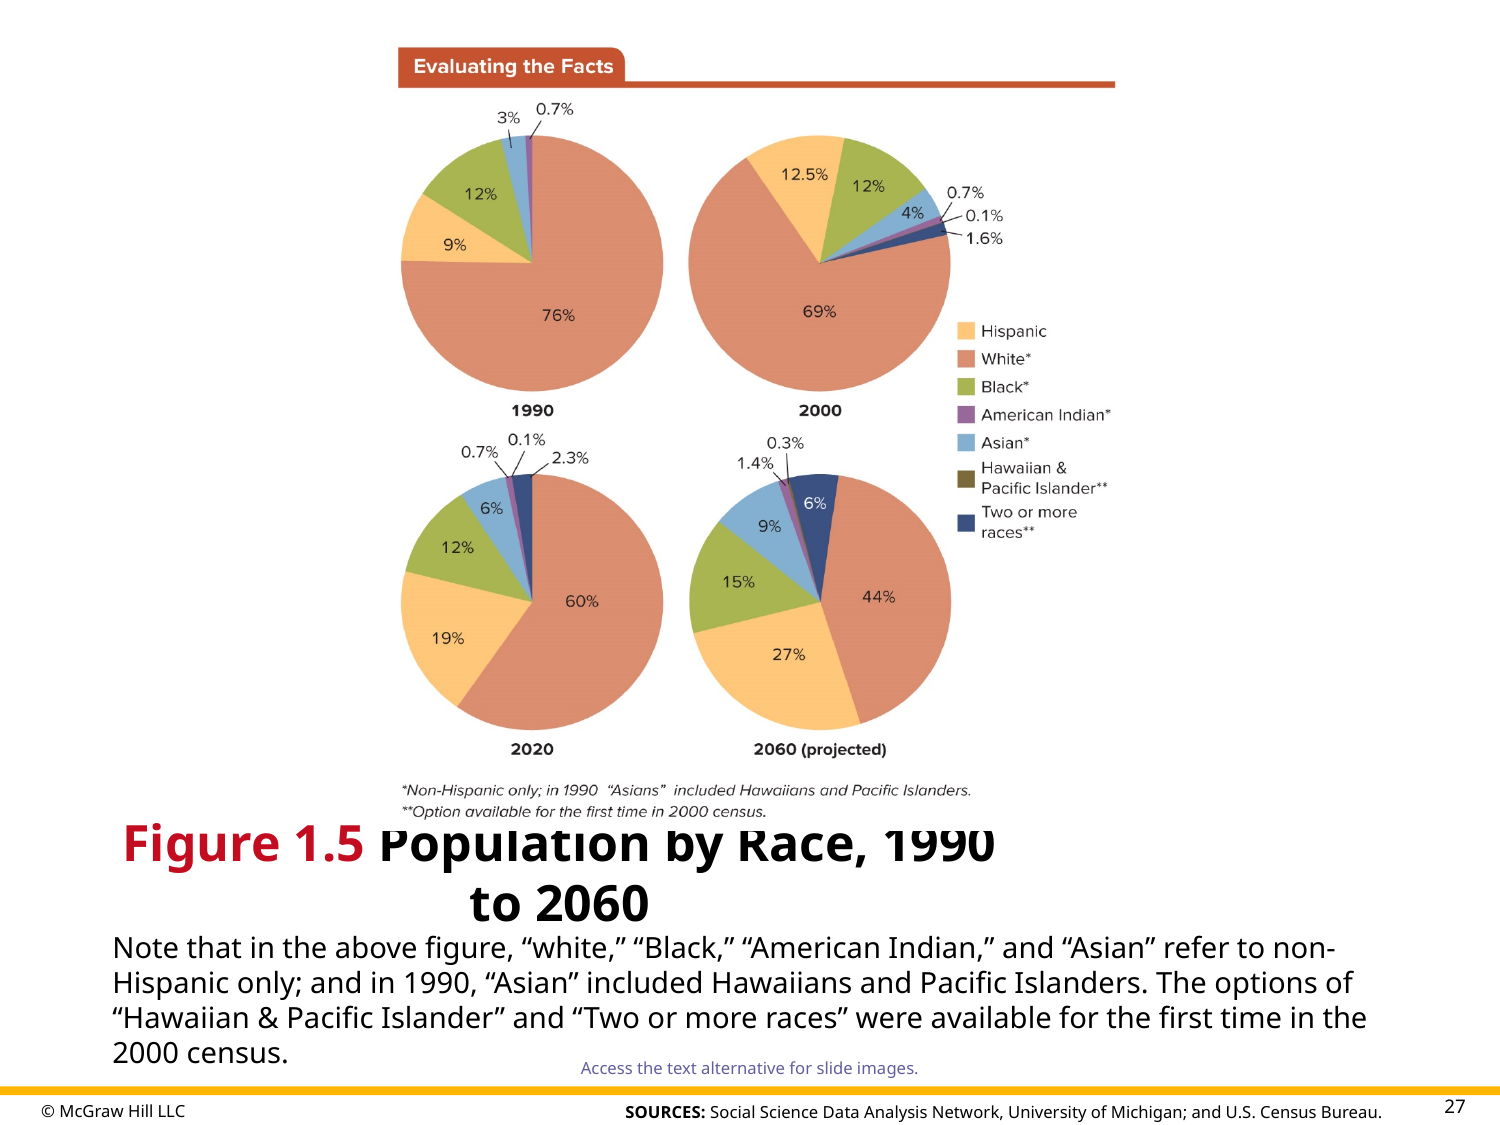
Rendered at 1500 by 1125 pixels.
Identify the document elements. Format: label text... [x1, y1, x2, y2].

title Figure 1.5 Population by Race, 1990 to 2060 [79, 829, 1041, 915]
list SOURCES: Social Science Data Analysis Network, University of Michigan; and U.S. Census Bureau. [261, 1094, 1399, 1125]
list Access the text alternative for slide images. [552, 1050, 948, 1082]
picture [174, 38, 1338, 831]
slide_number 27 [1415, 1094, 1474, 1122]
list Note that in the above figure, “white,” “Black,” “American Indian,” and “Asian” refer to non-Hispanic only; and in 1990, “Asian” included Hawaiians and Pacific Islanders. The options of “Hawaiian & Pacific Islander” and “Two or more races” were available for the first time in the 2000 census. [97, 922, 1438, 1031]
